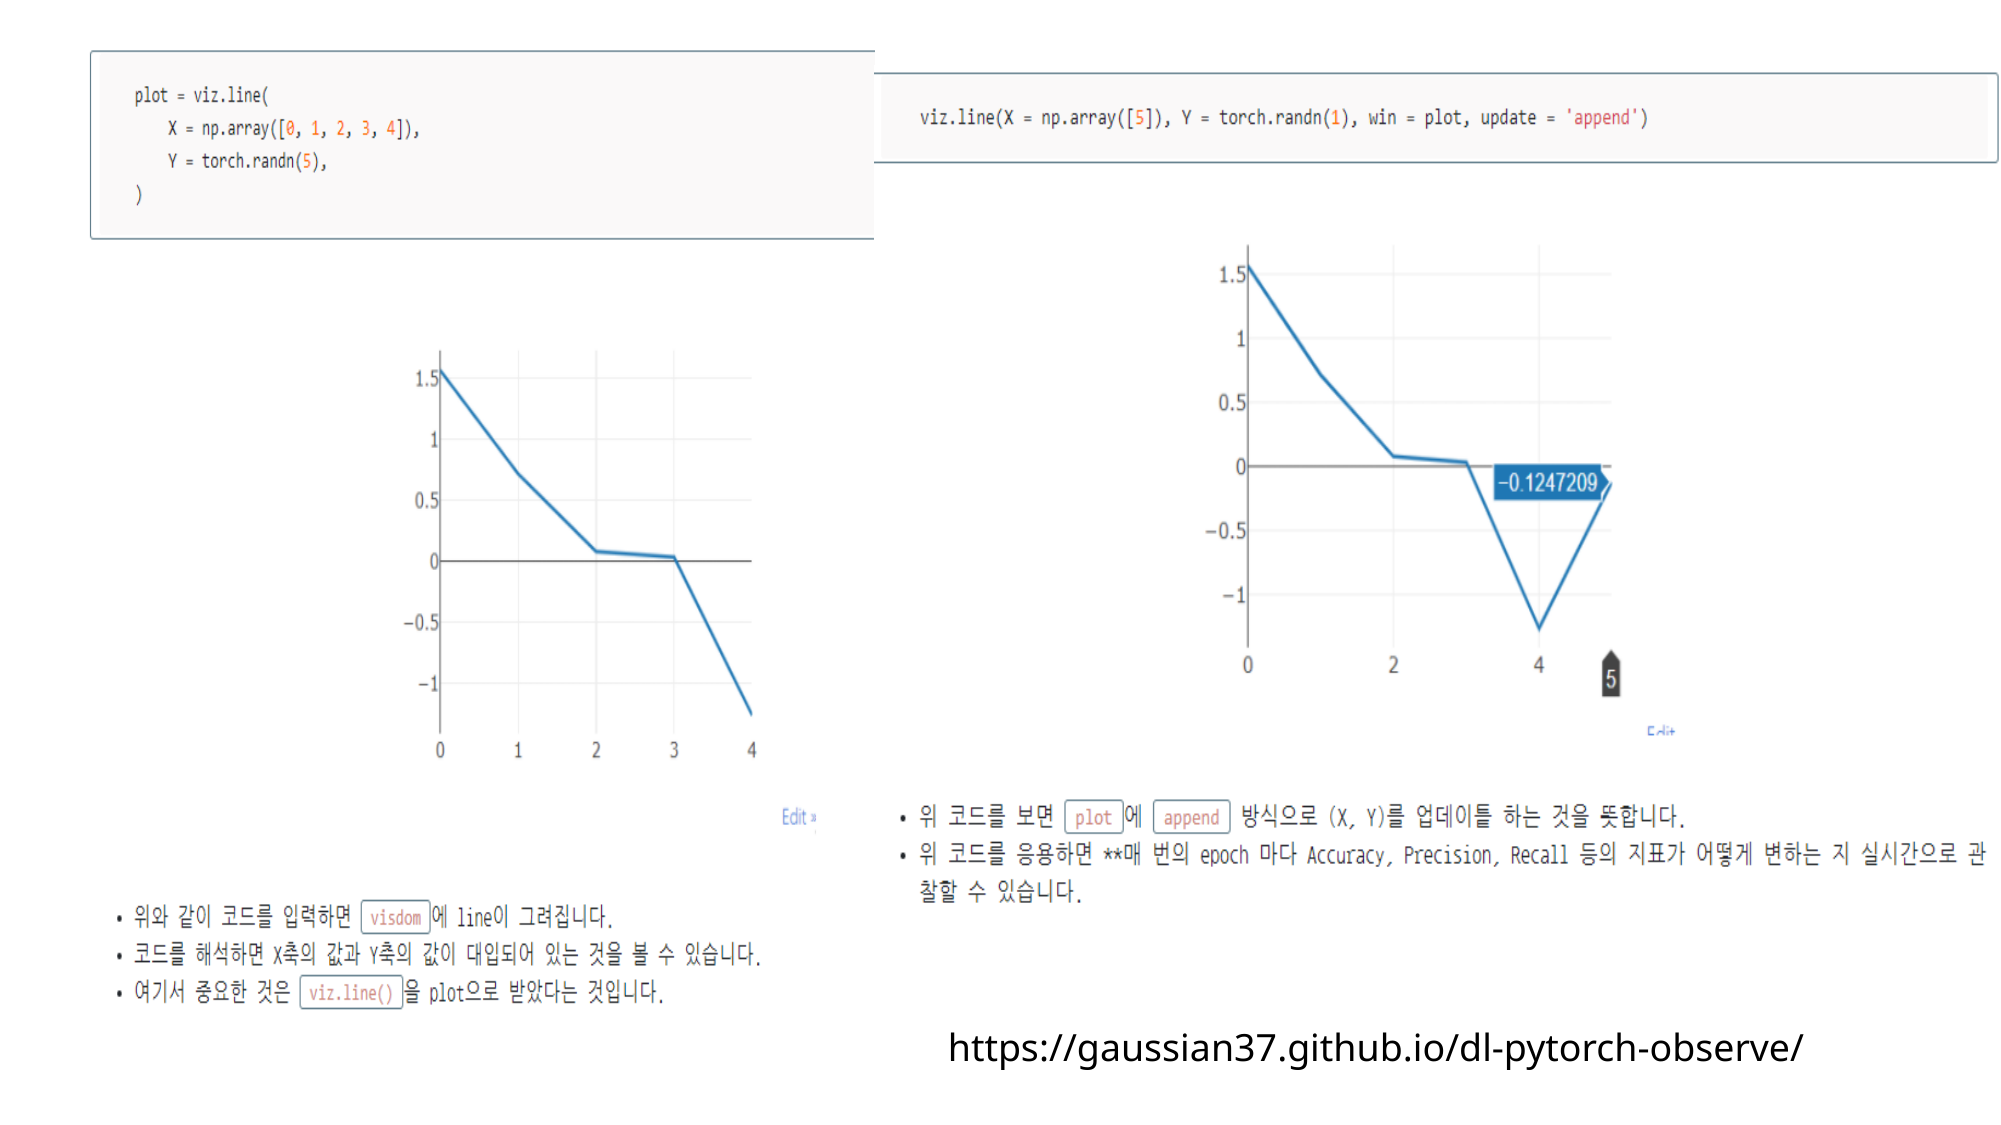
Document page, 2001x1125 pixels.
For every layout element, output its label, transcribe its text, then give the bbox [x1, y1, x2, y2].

text_box https://gaussian37.github.io/dl-pytorch-observe/ [933, 1016, 1820, 1077]
picture [78, 35, 2000, 1033]
